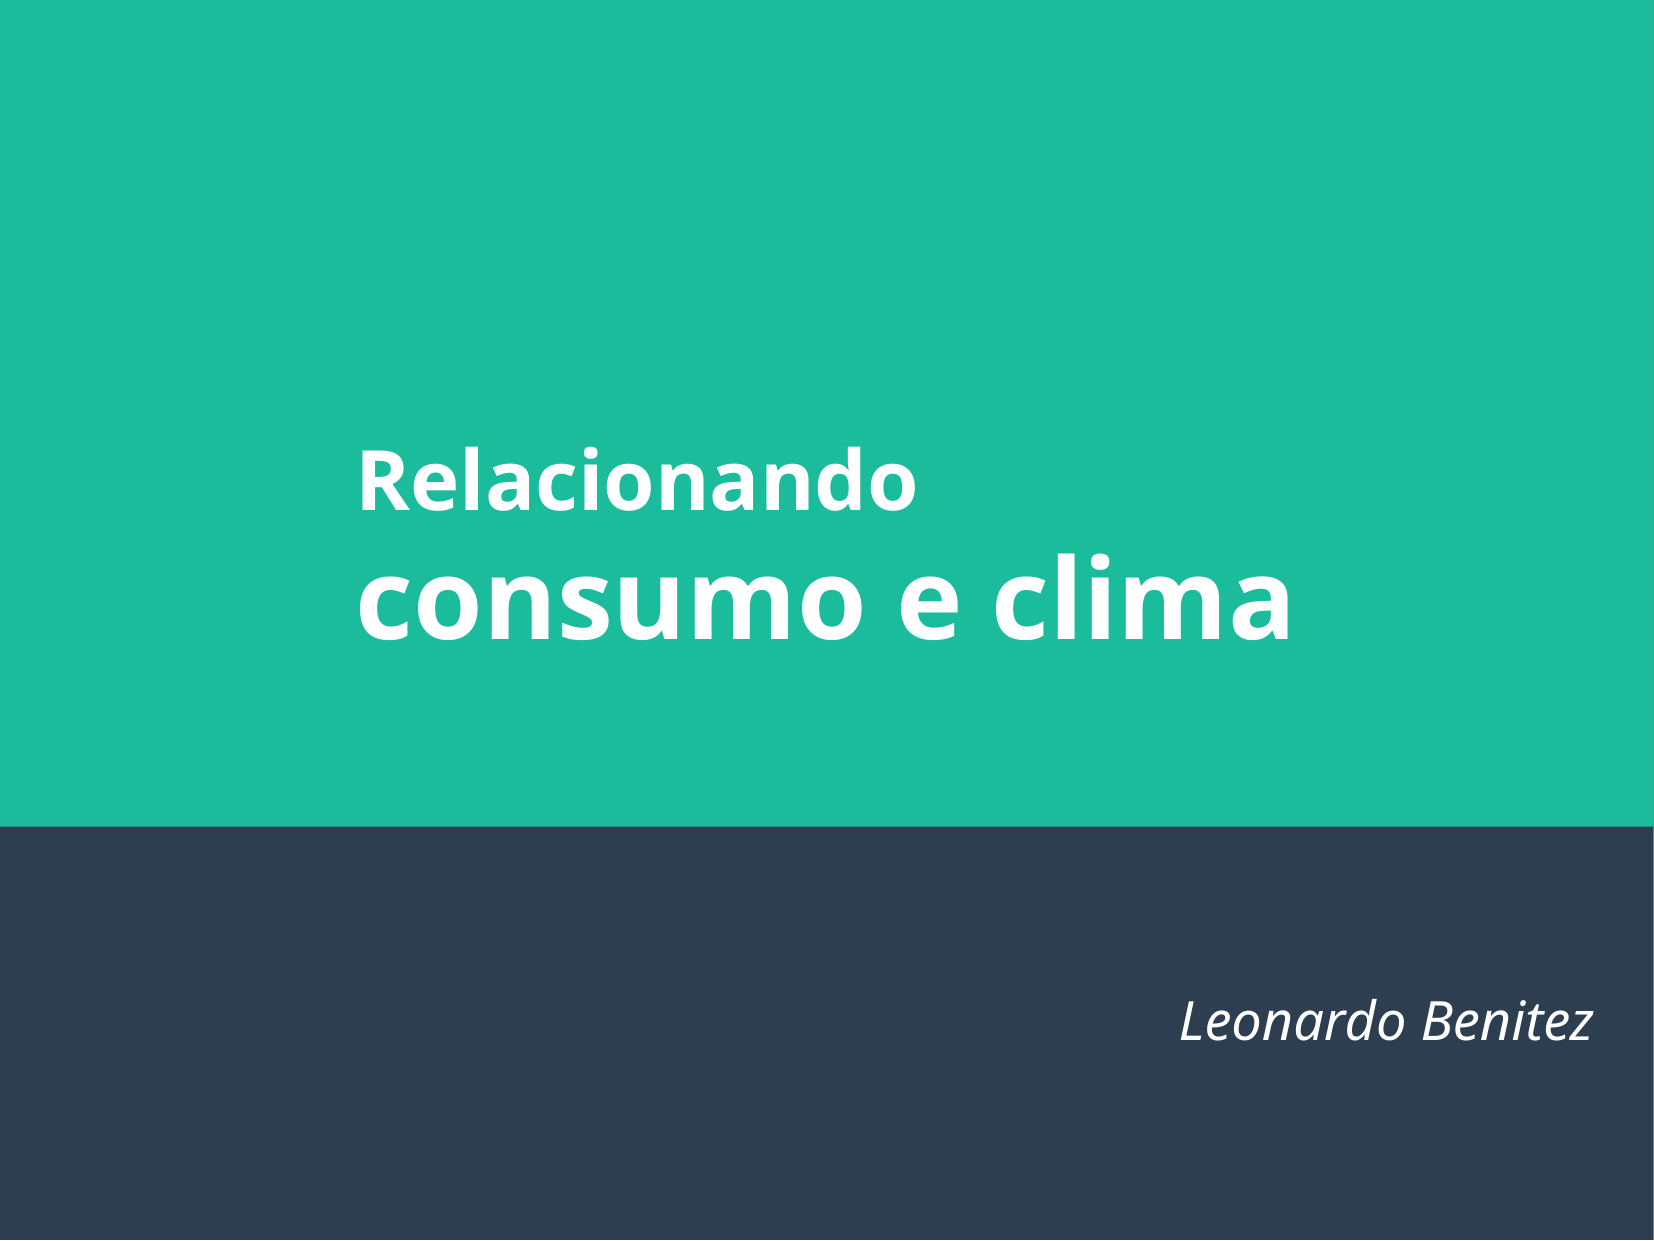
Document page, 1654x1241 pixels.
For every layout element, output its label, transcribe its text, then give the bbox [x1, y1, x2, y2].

text_box Leonardo Benitez [58, 856, 1595, 1181]
text_box Relacionando consumo e clima [58, 397, 1595, 692]
